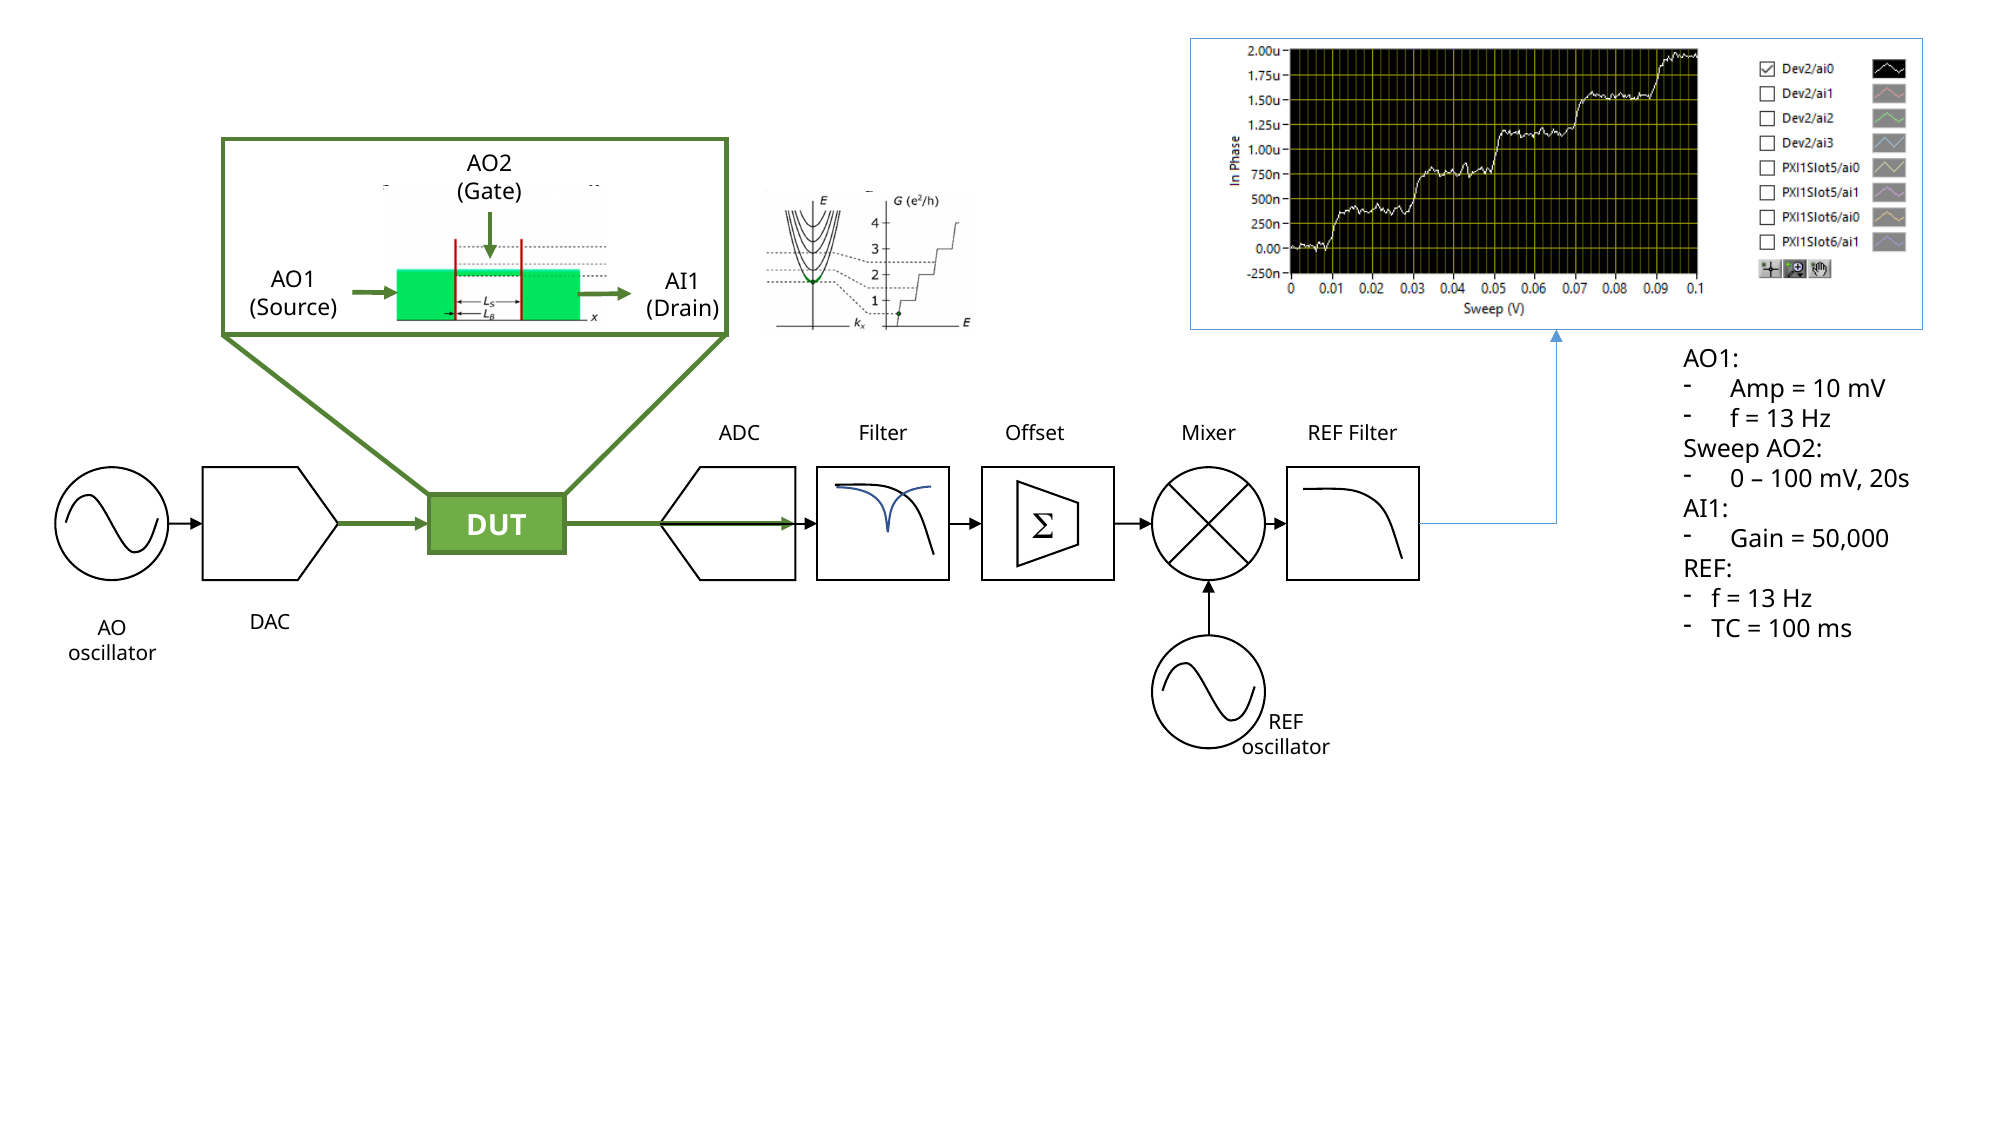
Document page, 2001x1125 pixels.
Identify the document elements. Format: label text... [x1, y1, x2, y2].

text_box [817, 467, 950, 581]
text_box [55, 467, 169, 581]
text_box ADC [726, 412, 782, 452]
text_box AO oscillator [53, 607, 172, 672]
text_box REF oscillator [1226, 701, 1345, 767]
text_box Filter [843, 412, 923, 452]
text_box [981, 467, 1114, 581]
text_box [564, 334, 726, 495]
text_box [1286, 467, 1419, 581]
text_box AO1: Amp = 10 mV f = 13 Hz Sweep AO2: 0 – 100 mV, 20s AI1: Gain = 50,000 REF: f = 13 Hz TC = 100 ms [1668, 335, 1925, 650]
text_box AO1 (Source) [234, 257, 353, 327]
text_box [383, 185, 708, 327]
text_box [660, 466, 797, 523]
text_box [550, 191, 974, 333]
text_box DAC [234, 601, 305, 641]
text_box DUT [428, 494, 565, 553]
picture [1190, 38, 1923, 330]
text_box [1418, 329, 1557, 524]
text_box [660, 525, 797, 582]
text_box Mixer [1166, 412, 1251, 452]
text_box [223, 335, 430, 495]
text_box AO2 (Gate) [442, 141, 537, 185]
text_box Offset [990, 412, 1080, 452]
text_box REF Filter [1286, 412, 1418, 452]
text_box [201, 466, 338, 582]
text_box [1152, 467, 1265, 581]
text_box [222, 138, 727, 336]
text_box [1152, 635, 1265, 749]
